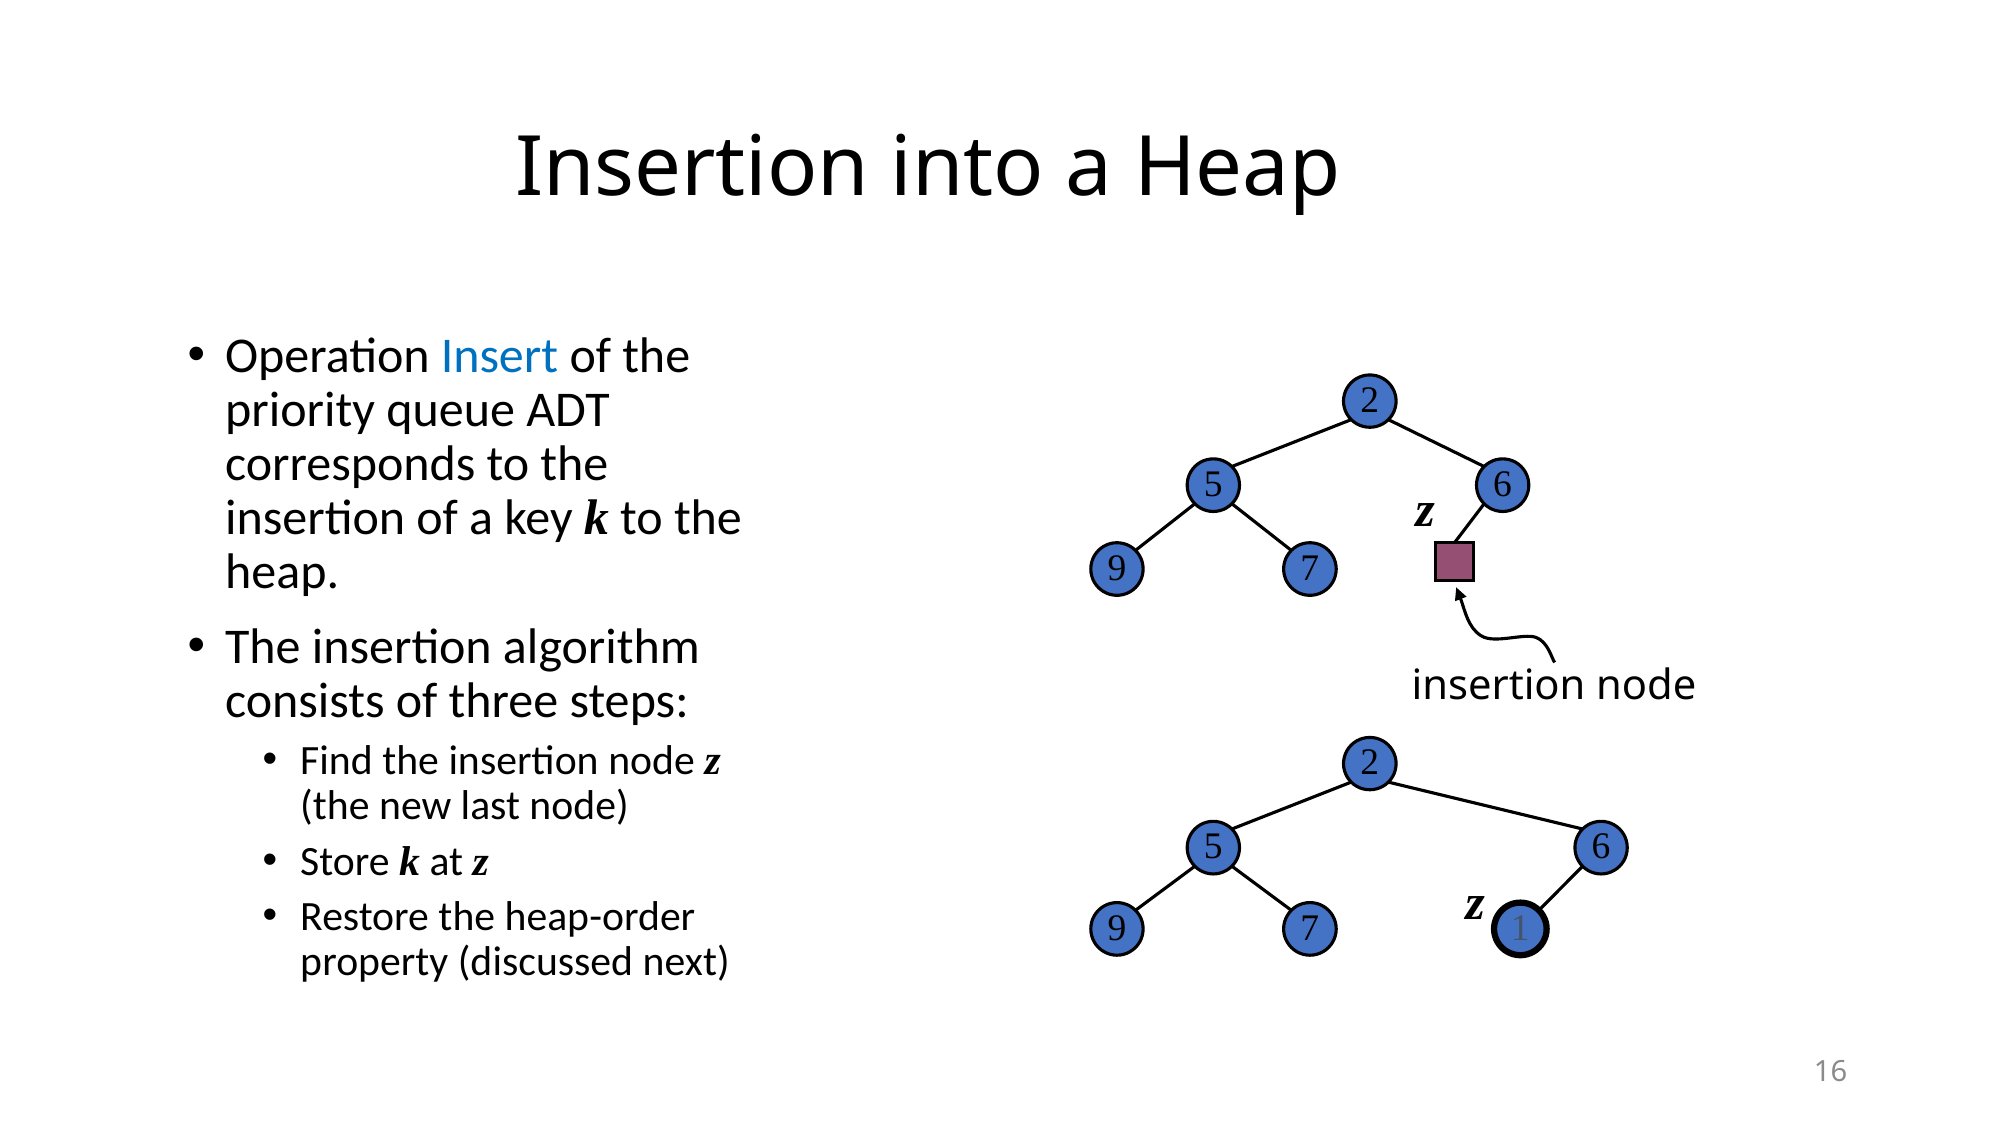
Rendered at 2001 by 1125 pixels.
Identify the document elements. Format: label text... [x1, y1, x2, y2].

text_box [1231, 504, 1292, 550]
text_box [1538, 867, 1583, 908]
text_box 5 [1187, 821, 1240, 874]
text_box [1231, 867, 1292, 909]
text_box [1135, 867, 1195, 909]
title Insertion into a Heap [500, 99, 1549, 238]
text_box 5 [1187, 458, 1240, 512]
text_box z [1450, 862, 1500, 938]
text_box insertion node [1396, 650, 1712, 715]
list Operation Insert of the priority queue ADT corresponds to the insertion of a key k to the heap. The insertion algorithm consists of three steps: Find the insertion node z (the new last node) Store k at z Restore the heap-order property (discussed next) [172, 322, 811, 1085]
text_box 7 [1283, 542, 1337, 596]
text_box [1454, 504, 1485, 542]
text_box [1388, 421, 1485, 466]
text_box z [1400, 469, 1450, 544]
text_box 1 [1495, 902, 1547, 956]
text_box 9 [1090, 902, 1144, 956]
text_box 9 [1090, 542, 1144, 596]
text_box 2 [1343, 374, 1397, 428]
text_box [1388, 783, 1583, 828]
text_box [1231, 783, 1352, 828]
text_box [1455, 587, 1549, 650]
text_box 7 [1283, 902, 1337, 956]
text_box 6 [1476, 458, 1529, 512]
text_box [1135, 504, 1195, 550]
text_box [1435, 542, 1474, 581]
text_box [1231, 421, 1352, 466]
text_box 2 [1343, 737, 1397, 790]
text_box 6 [1574, 821, 1628, 874]
slide_number 16 [1412, 1042, 1863, 1103]
